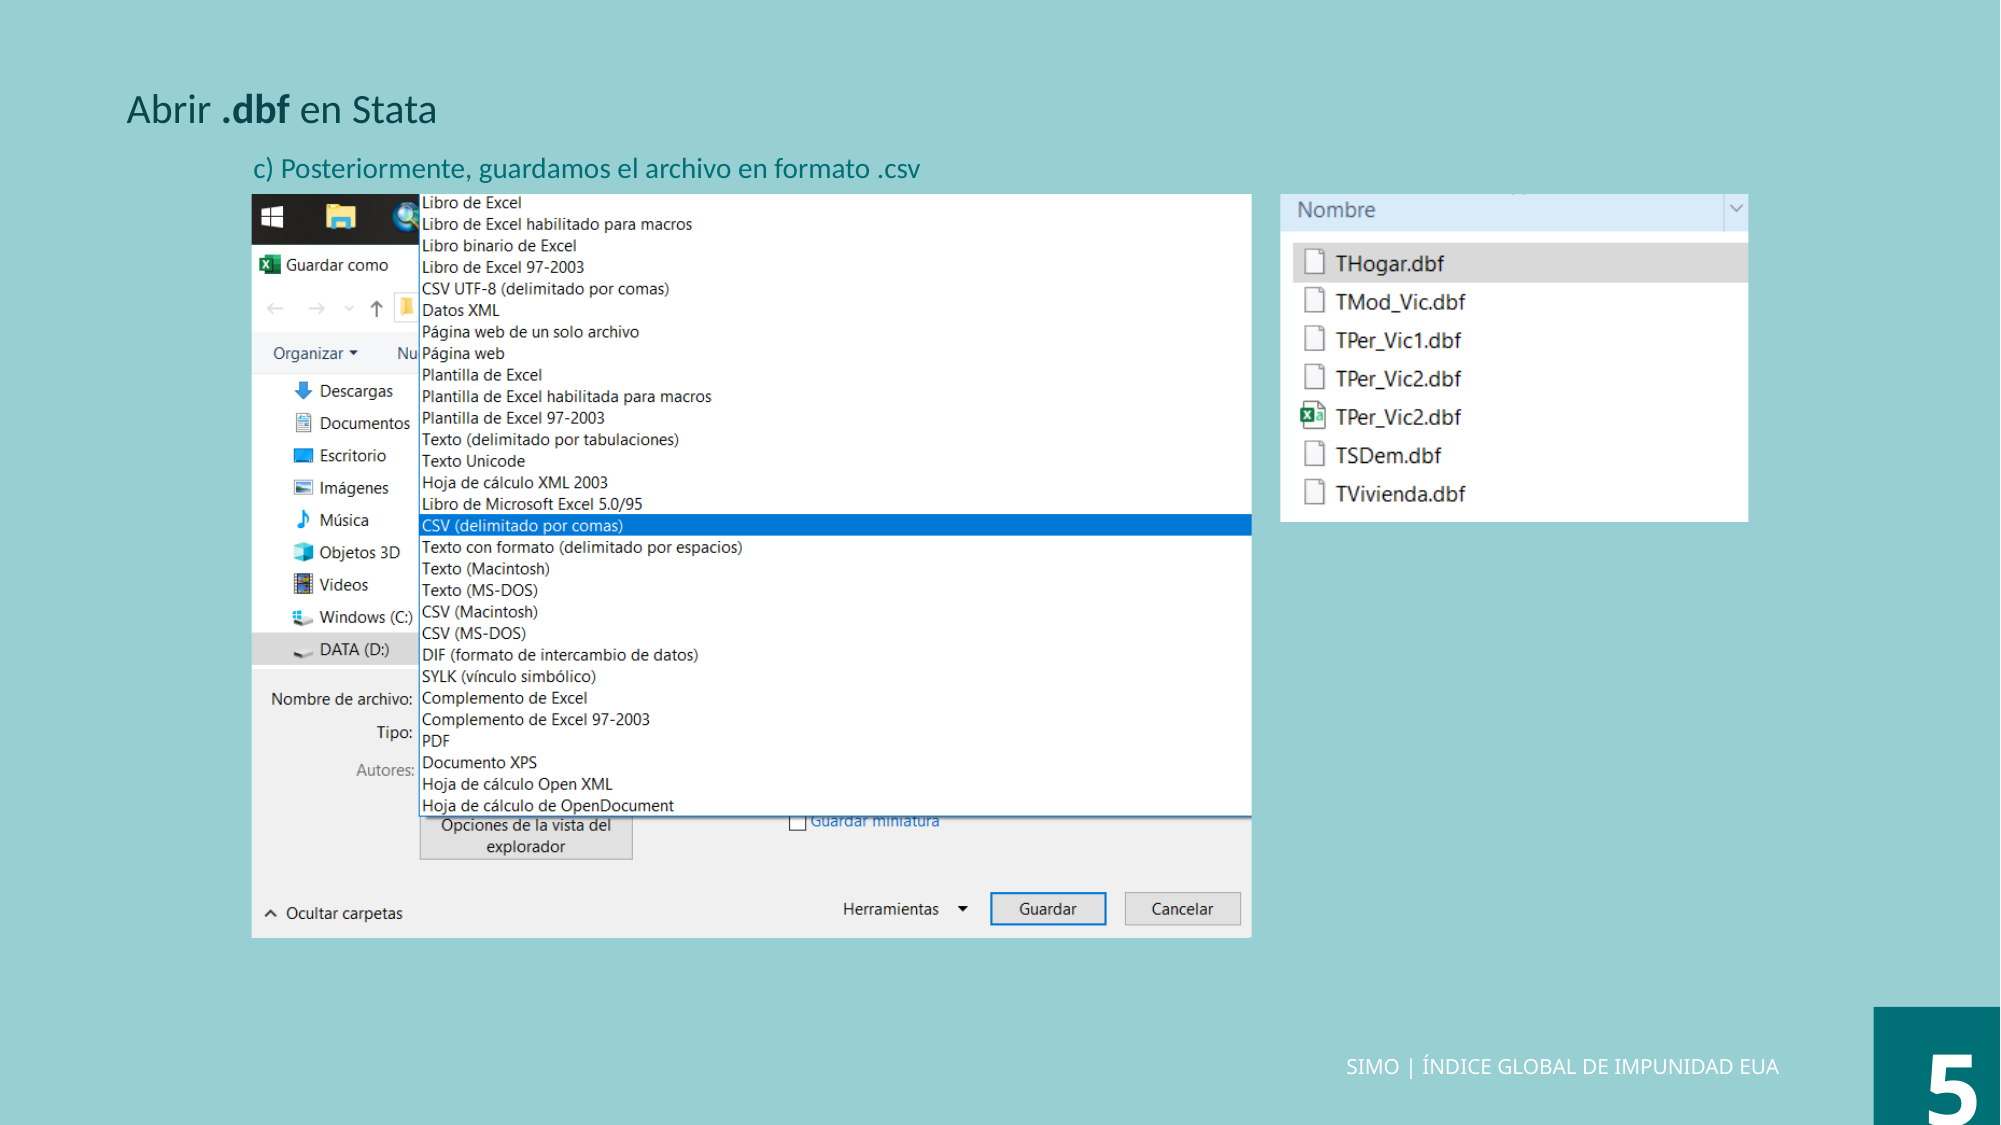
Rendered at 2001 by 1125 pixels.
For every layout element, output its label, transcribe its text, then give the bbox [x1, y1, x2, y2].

picture [251, 194, 1252, 938]
picture [1280, 194, 1749, 522]
text_box c) Posteriormente, guardamos el archivo en formato .csv [253, 149, 1254, 185]
text_box Abrir .dbf en Stata [126, 74, 600, 140]
